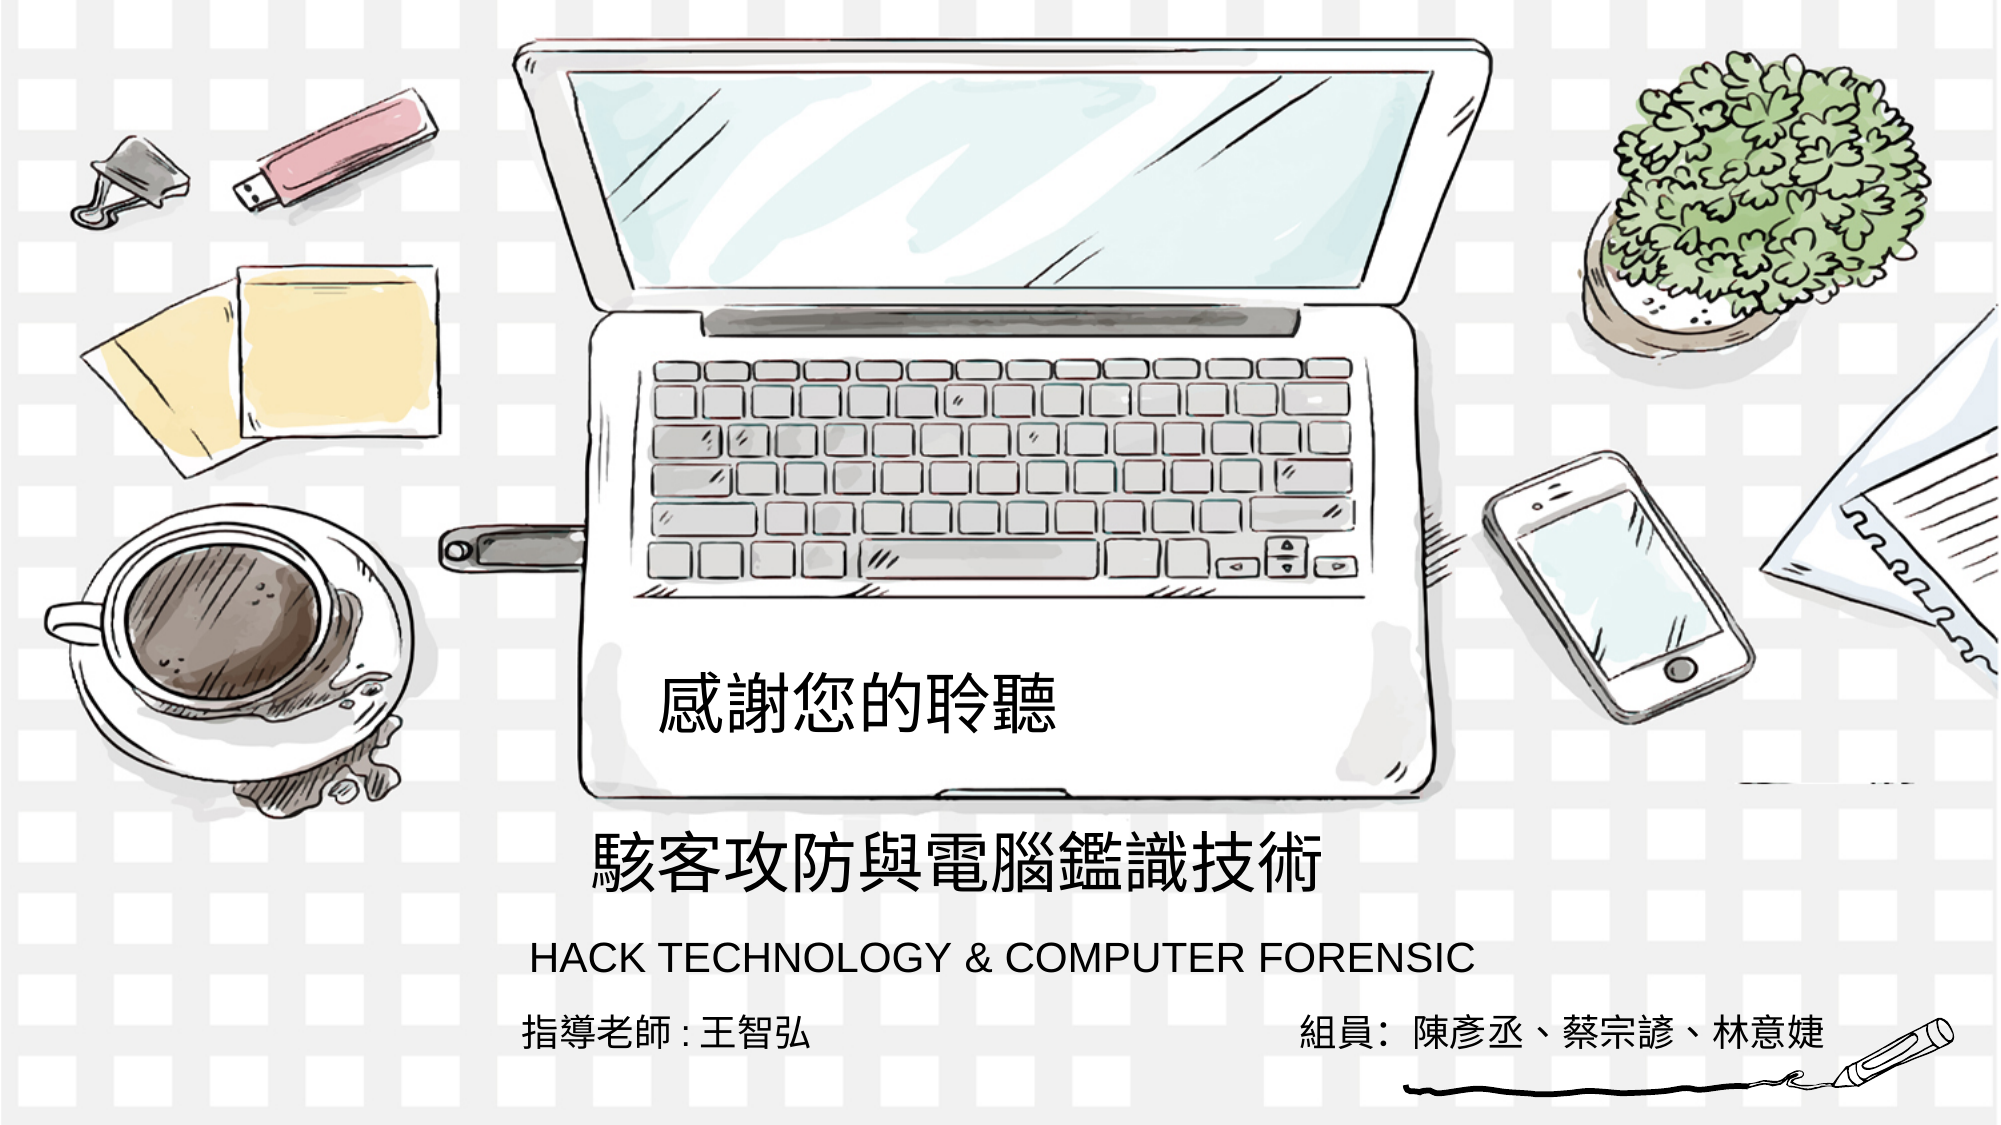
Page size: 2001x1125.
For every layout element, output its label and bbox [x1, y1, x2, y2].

text_box [1405, 1017, 1955, 1095]
picture [0, 0, 2000, 1125]
